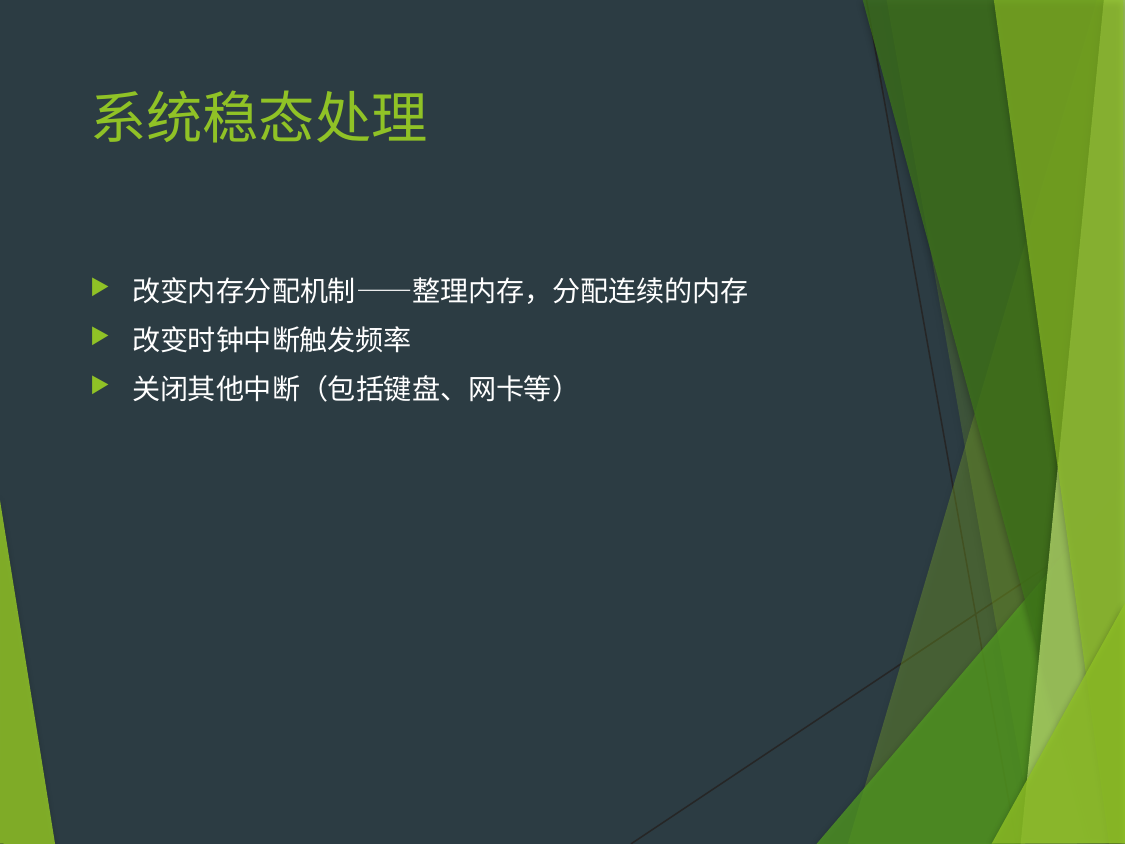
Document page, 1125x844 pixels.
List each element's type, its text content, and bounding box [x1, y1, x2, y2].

list 改变内存分配机制——整理内存，分配连续的内存 改变时钟中断触发频率 关闭其他中断（包括键盘、网卡等） [75, 265, 856, 744]
title 系统稳态处理 [75, 75, 856, 238]
